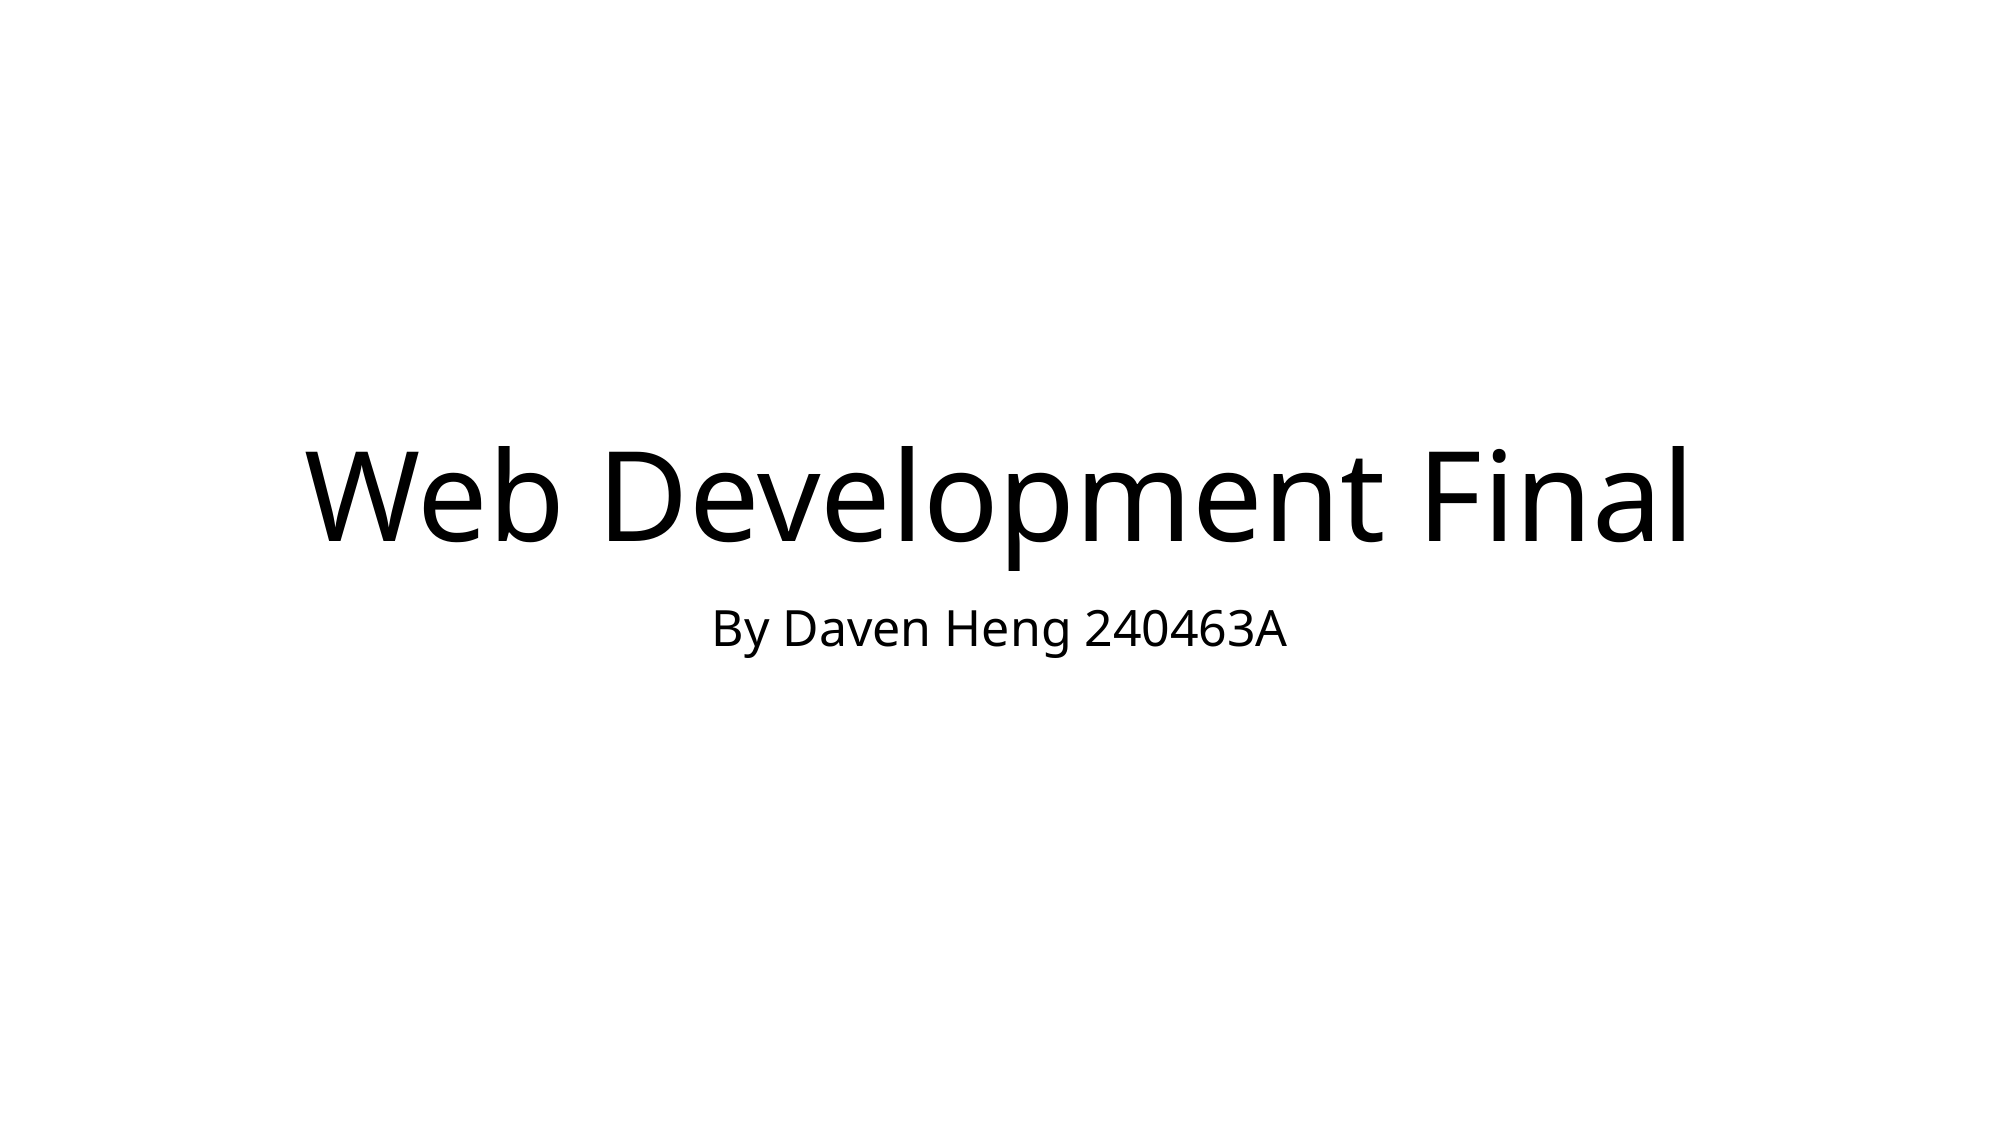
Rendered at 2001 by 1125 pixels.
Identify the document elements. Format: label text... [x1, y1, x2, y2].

title Web Development Final [249, 184, 1750, 576]
subtitle By Daven Heng 240463A [249, 595, 1750, 867]
